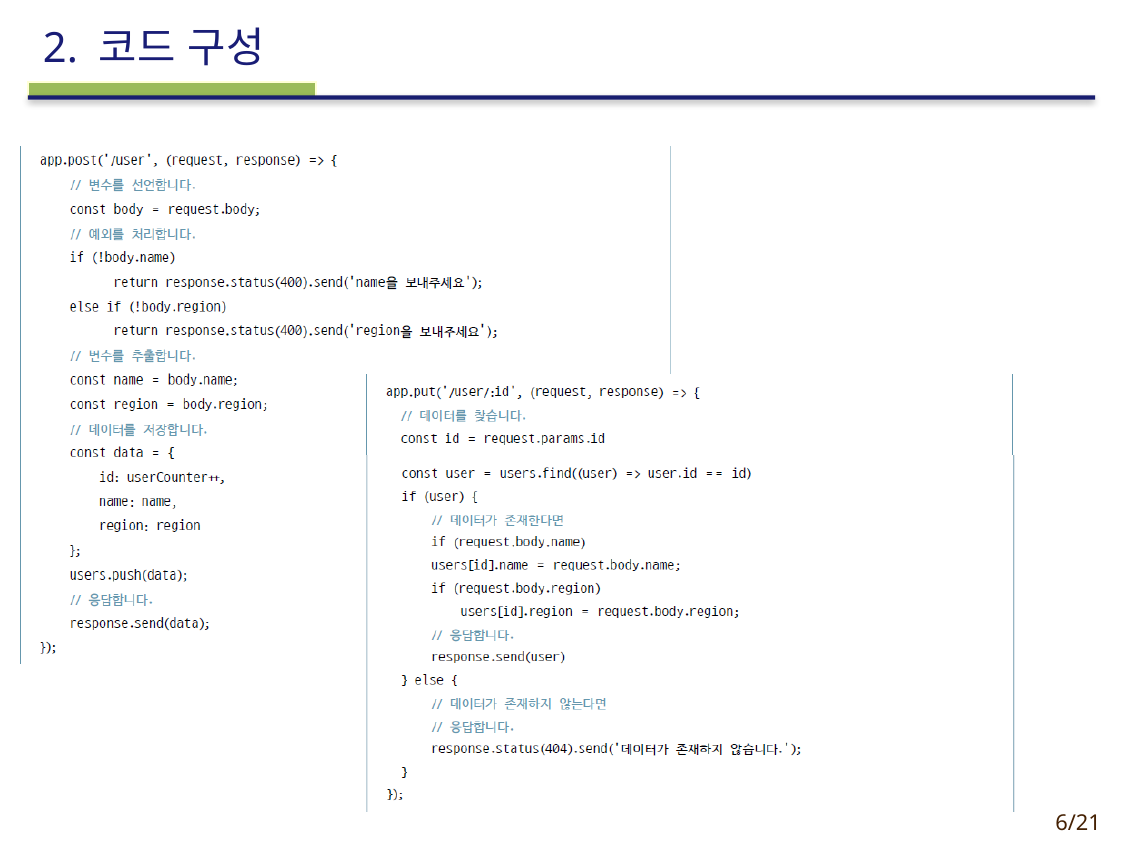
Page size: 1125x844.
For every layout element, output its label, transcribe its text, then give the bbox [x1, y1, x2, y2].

title 2. 코드 구성 [27, 10, 958, 82]
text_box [351, 374, 1021, 812]
picture [11, 146, 681, 664]
